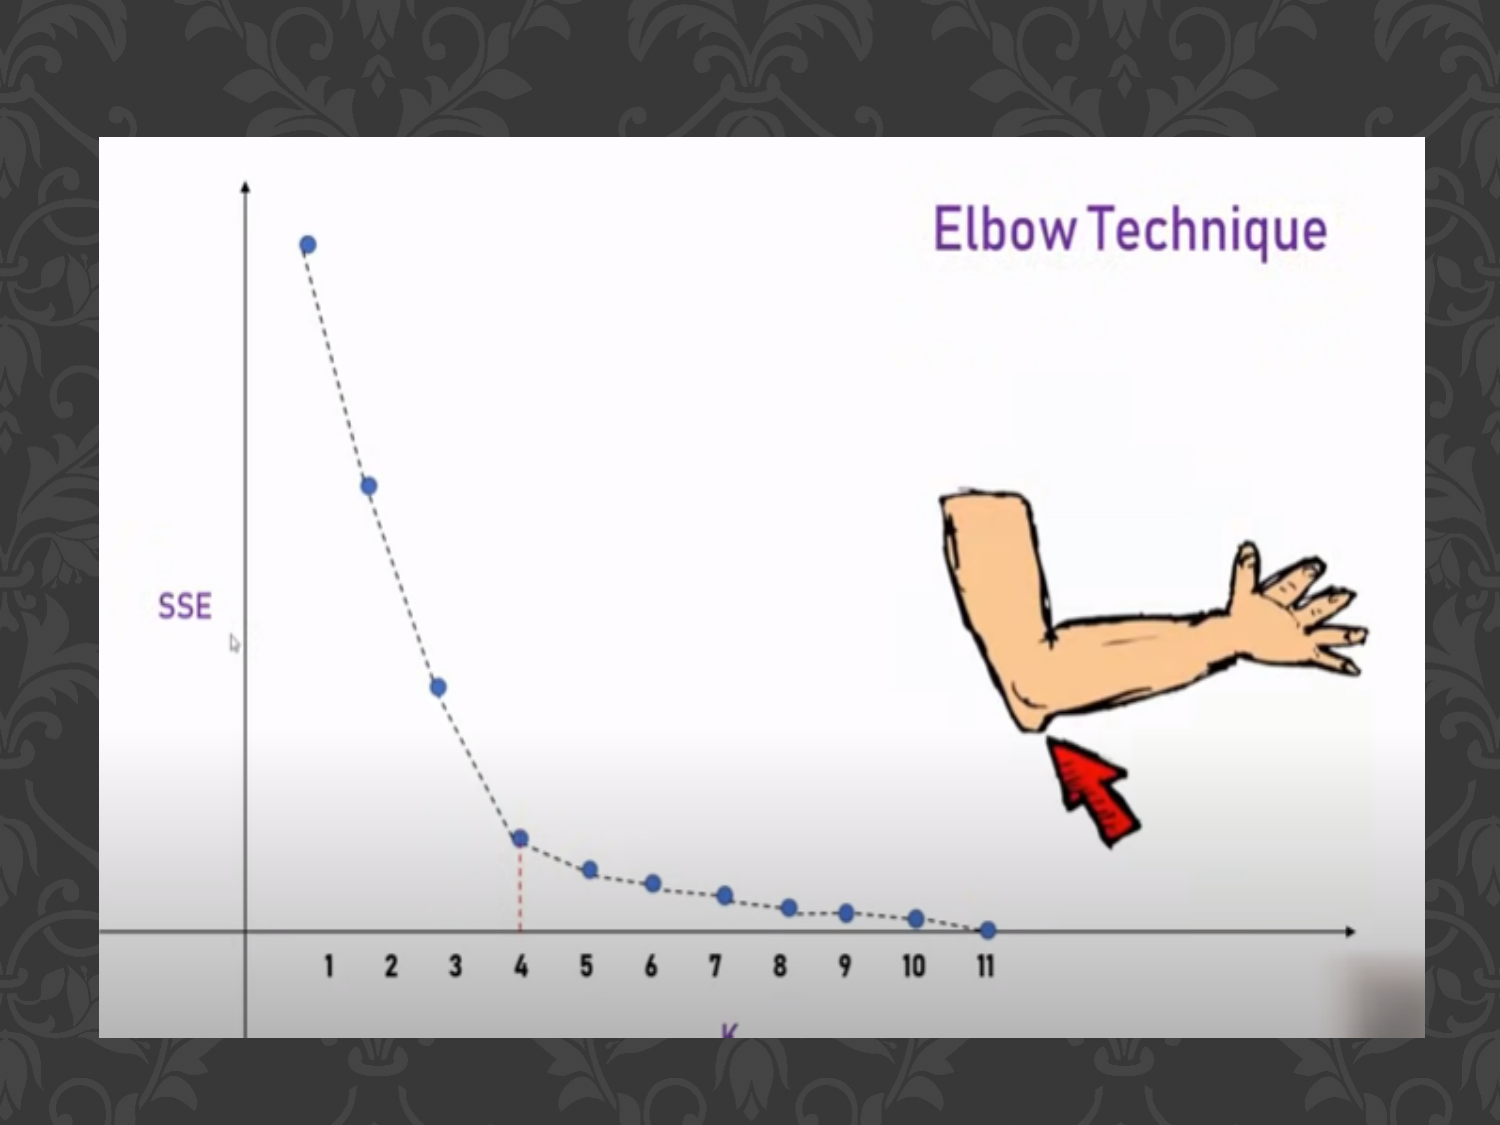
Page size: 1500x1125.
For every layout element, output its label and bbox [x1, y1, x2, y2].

picture [99, 137, 1426, 1038]
